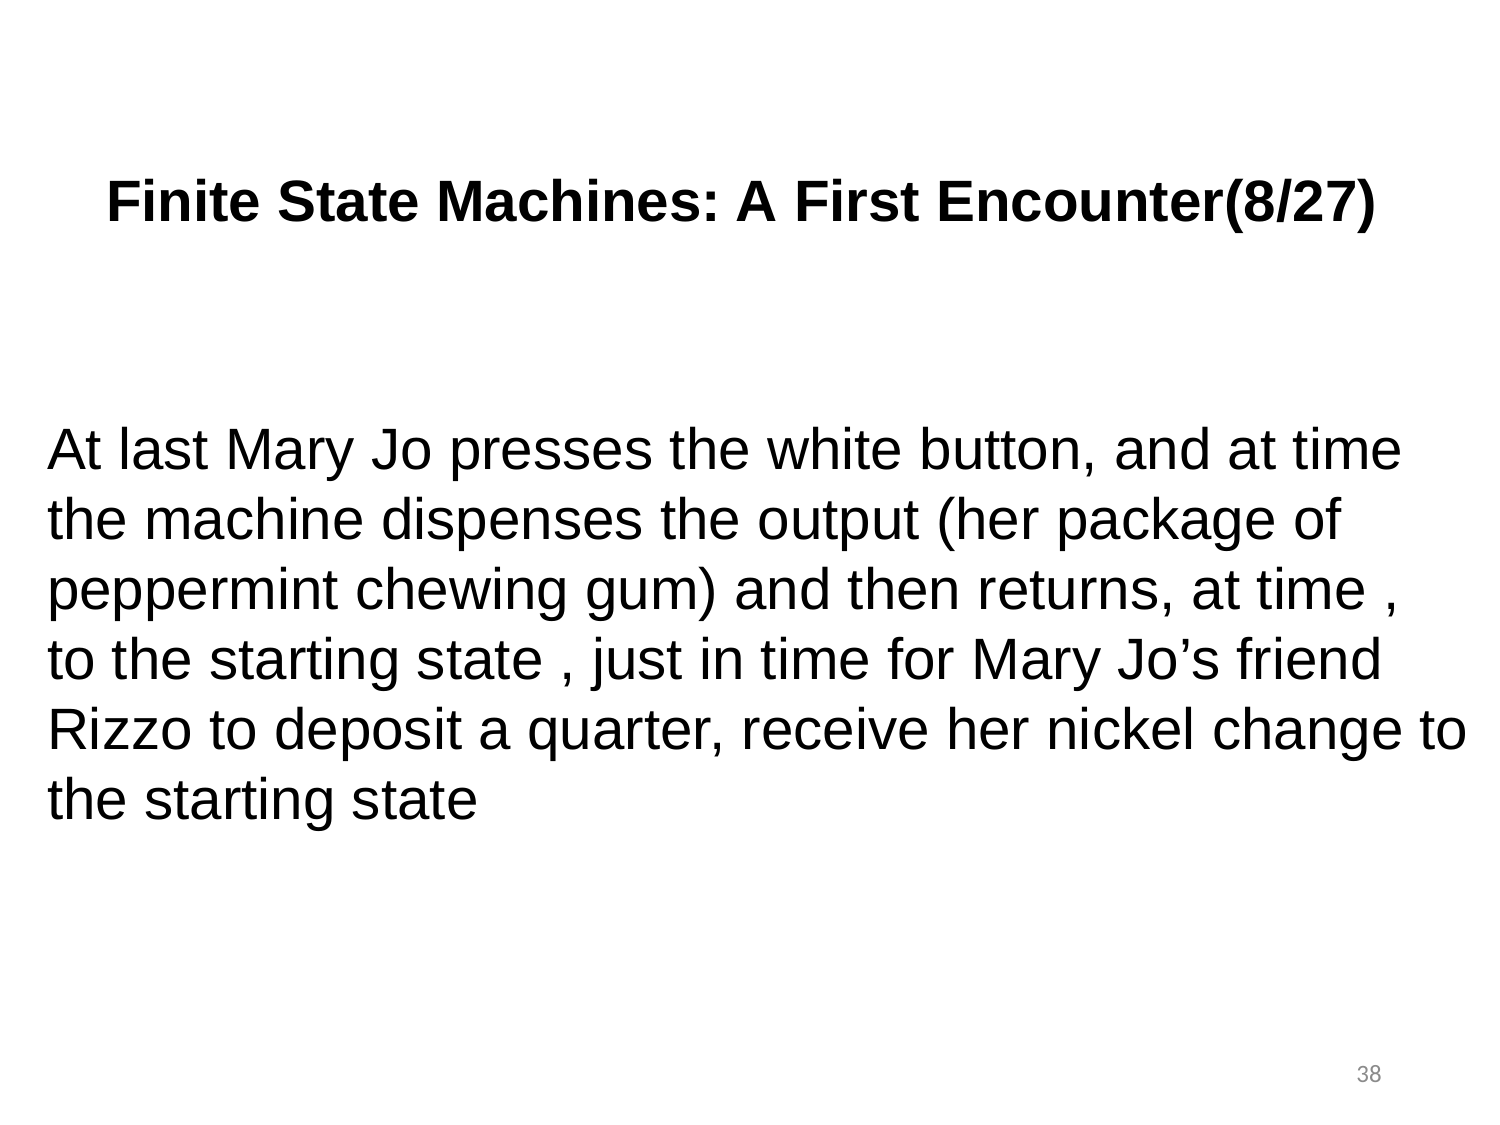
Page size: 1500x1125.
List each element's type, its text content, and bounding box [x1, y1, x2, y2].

slide_number 38 [1059, 1042, 1397, 1103]
text_box Finite State Machines: A First Encounter(8/27) [74, 155, 1426, 241]
